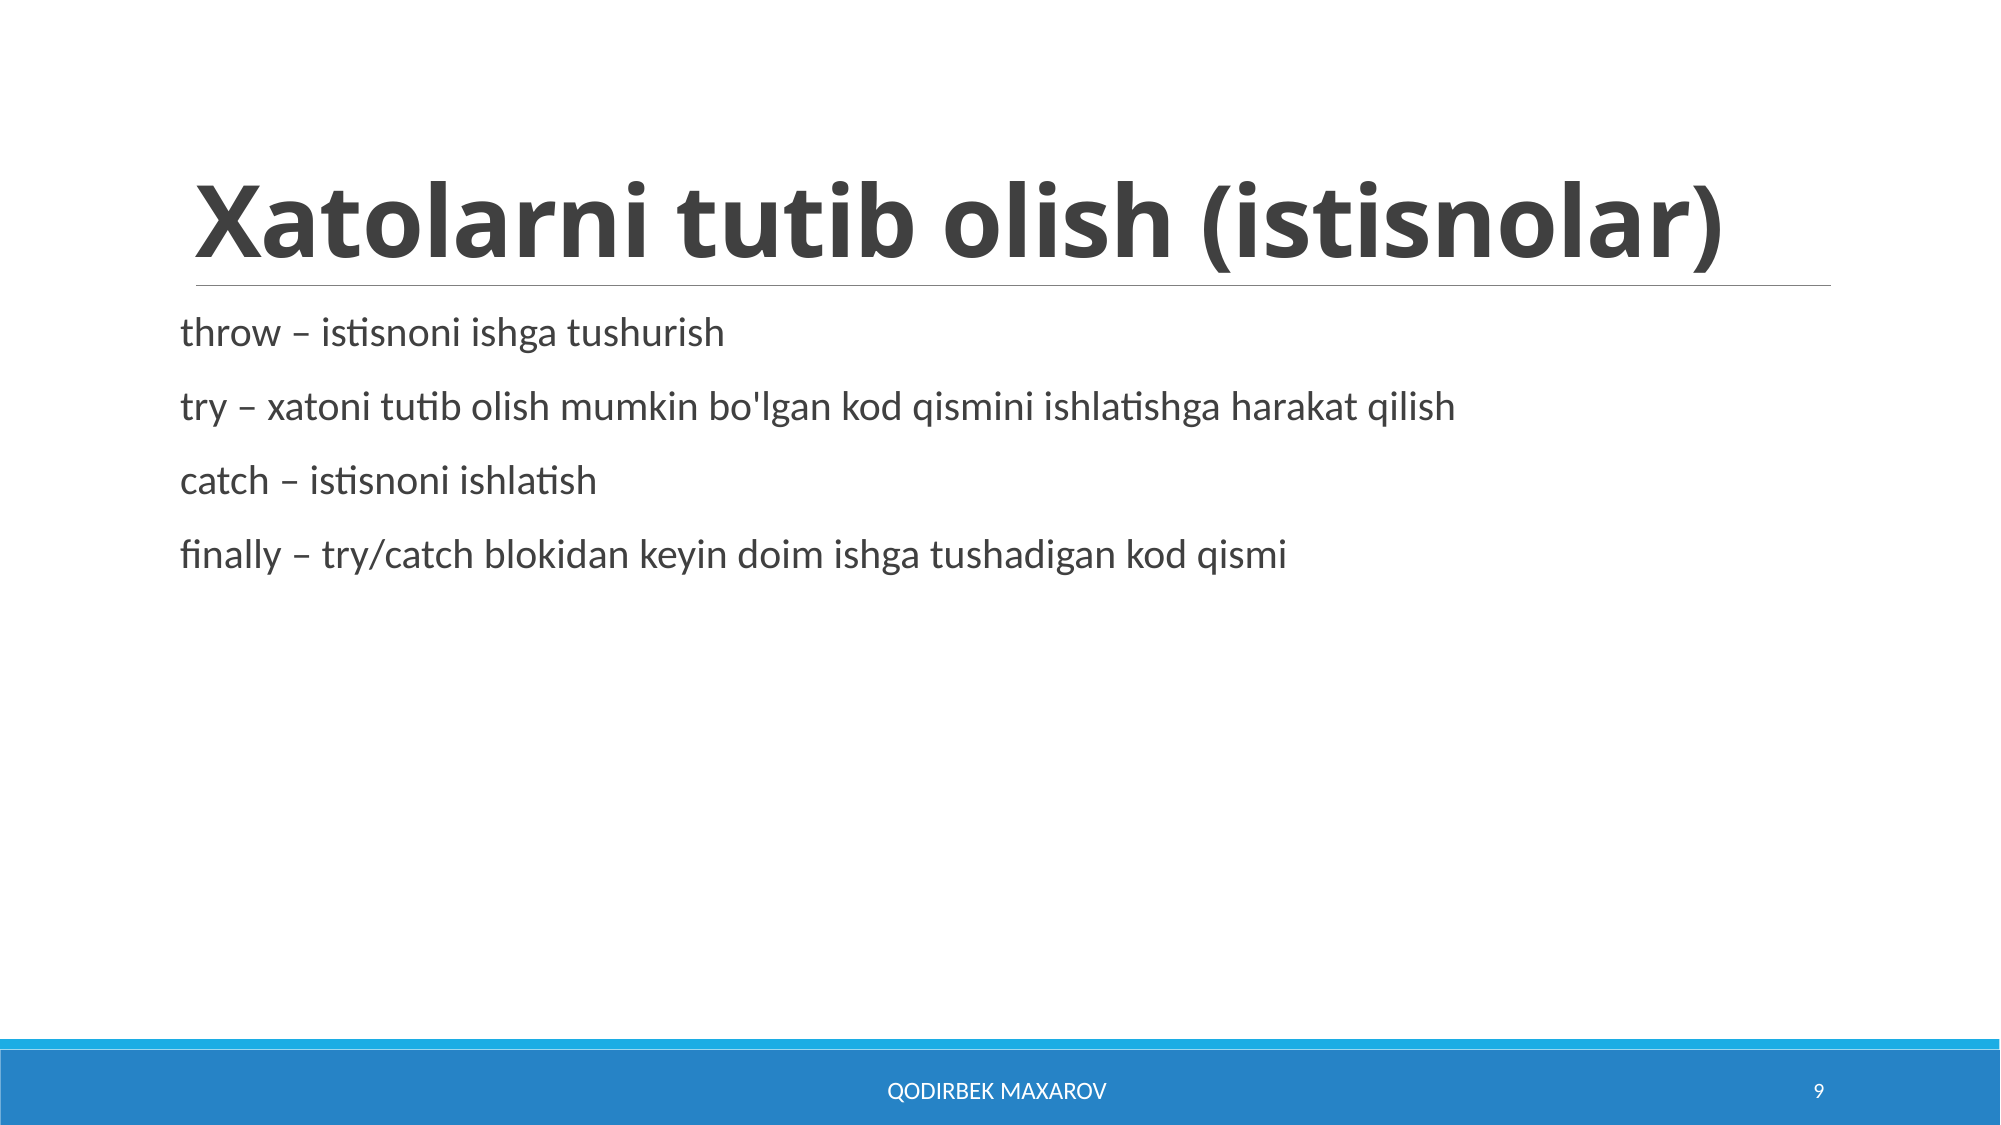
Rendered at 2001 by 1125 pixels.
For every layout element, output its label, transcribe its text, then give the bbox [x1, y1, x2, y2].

title Xatolarni tutib olish (istisnolar) [180, 47, 1830, 285]
list throw – istisnoni ishga tushurish try – xatoni tutib olish mumkin bo'lgan kod qismini ishlatishga harakat qilish catch – istisnoni ishlatish finally – try/catch blokidan keyin doim ishga tushadigan kod qismi [180, 302, 1830, 963]
slide_number 9 [1624, 1059, 1840, 1120]
footer Qodirbek Maxarov [604, 1059, 1396, 1120]
